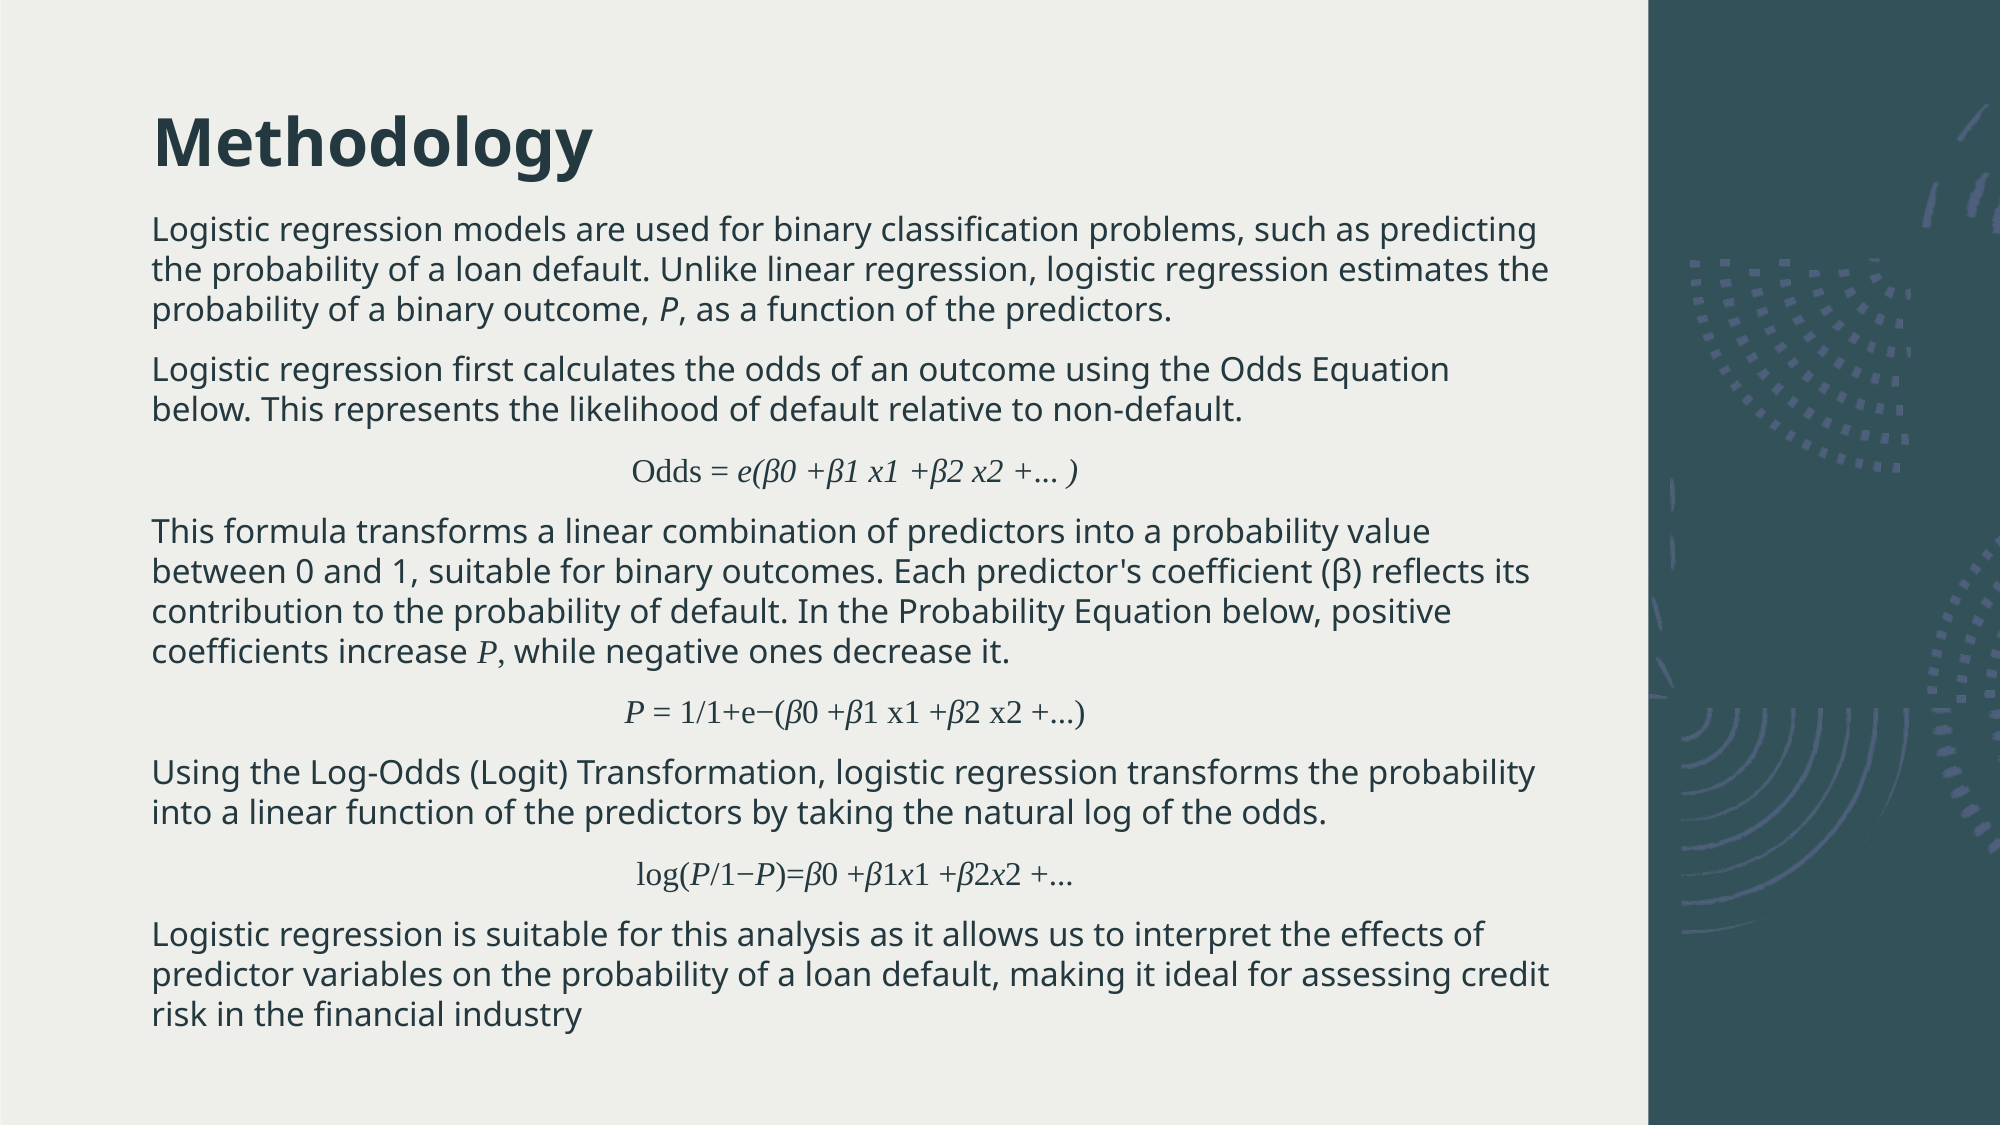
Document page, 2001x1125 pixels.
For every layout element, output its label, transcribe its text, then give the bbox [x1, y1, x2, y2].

list Logistic regression models are used for binary classification problems, such as predicting the probability of a loan default. Unlike linear regression, logistic regression estimates the probability of a binary outcome, P, as a function of the predictors. Logistic regression first calculates the odds of an outcome using the Odds Equation below. This represents the likelihood of default relative to non-default. Odds = e(β0 +β1 x1 +β2 x2 +... ) This formula transforms a linear combination of predictors into a probability value between 0 and 1, suitable for binary outcomes. Each predictor's coefficient (β) reflects its contribution to the probability of default. In the Probability Equation below, positive coefficients increase P, while negative ones decrease it. P = 1/1+e−(β0 +β1 x1 +β2 x2 +...) Using the Log-Odds (Logit) Transformation, logistic regression transforms the probability into a linear function of the predictors by taking the natural log of the odds. log(P/1−P)=β0 +β1x1 +β2x2 +... Logistic regression is suitable for this analysis as it allows us to interpret the effects of predictor variables on the probability of a loan default, making it ideal for assessing credit risk in the financial industry [136, 200, 1574, 1003]
text_box [1647, 0, 2000, 1125]
text_box [0, 0, 1647, 1125]
title Methodology [137, 36, 1575, 244]
